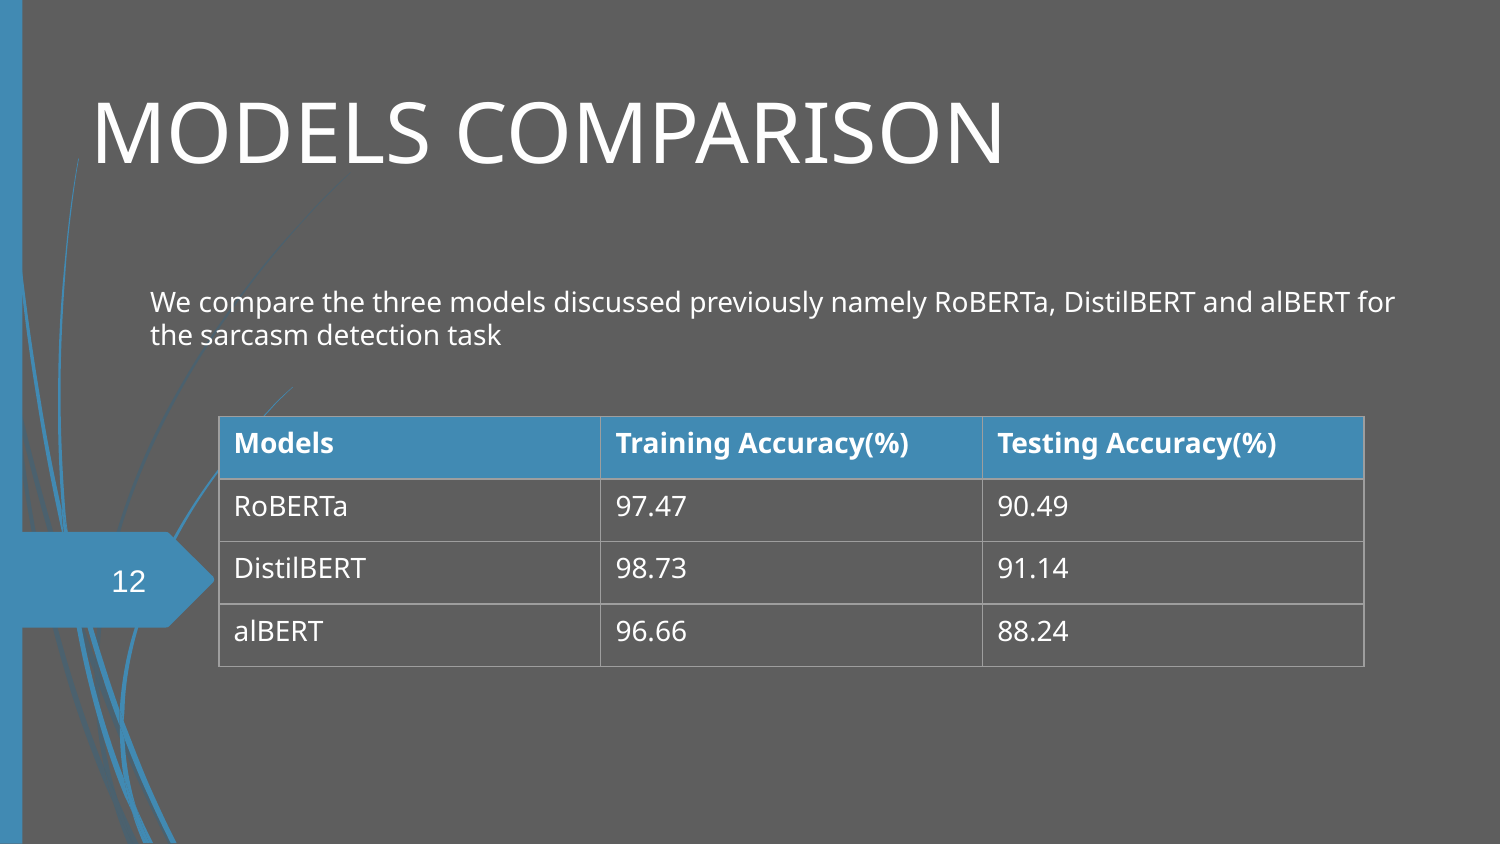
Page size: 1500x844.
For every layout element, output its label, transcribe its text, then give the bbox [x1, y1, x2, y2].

table_cell DistilBERT [220, 542, 600, 603]
table_cell 88.24 [983, 605, 1363, 666]
table_cell 96.66 [601, 605, 982, 666]
table_cell 90.49 [983, 480, 1363, 541]
table_cell alBERT [220, 605, 600, 666]
text_box <number> [65, 557, 162, 603]
table_cell RoBERTa [220, 480, 600, 541]
table_cell 97.47 [601, 480, 982, 541]
text_box MODELS COMPARISON [75, 34, 1035, 226]
table_cell 98.73 [601, 542, 982, 603]
table_header Training Accuracy(%) [601, 417, 982, 478]
table_cell 91.14 [983, 542, 1363, 603]
table_header Models [220, 417, 600, 478]
table_header Testing Accuracy(%) [983, 417, 1363, 478]
text_box We compare the three models discussed previously namely RoBERTa, DistilBERT and alBERT for the sarcasm detection task [135, 269, 1420, 704]
